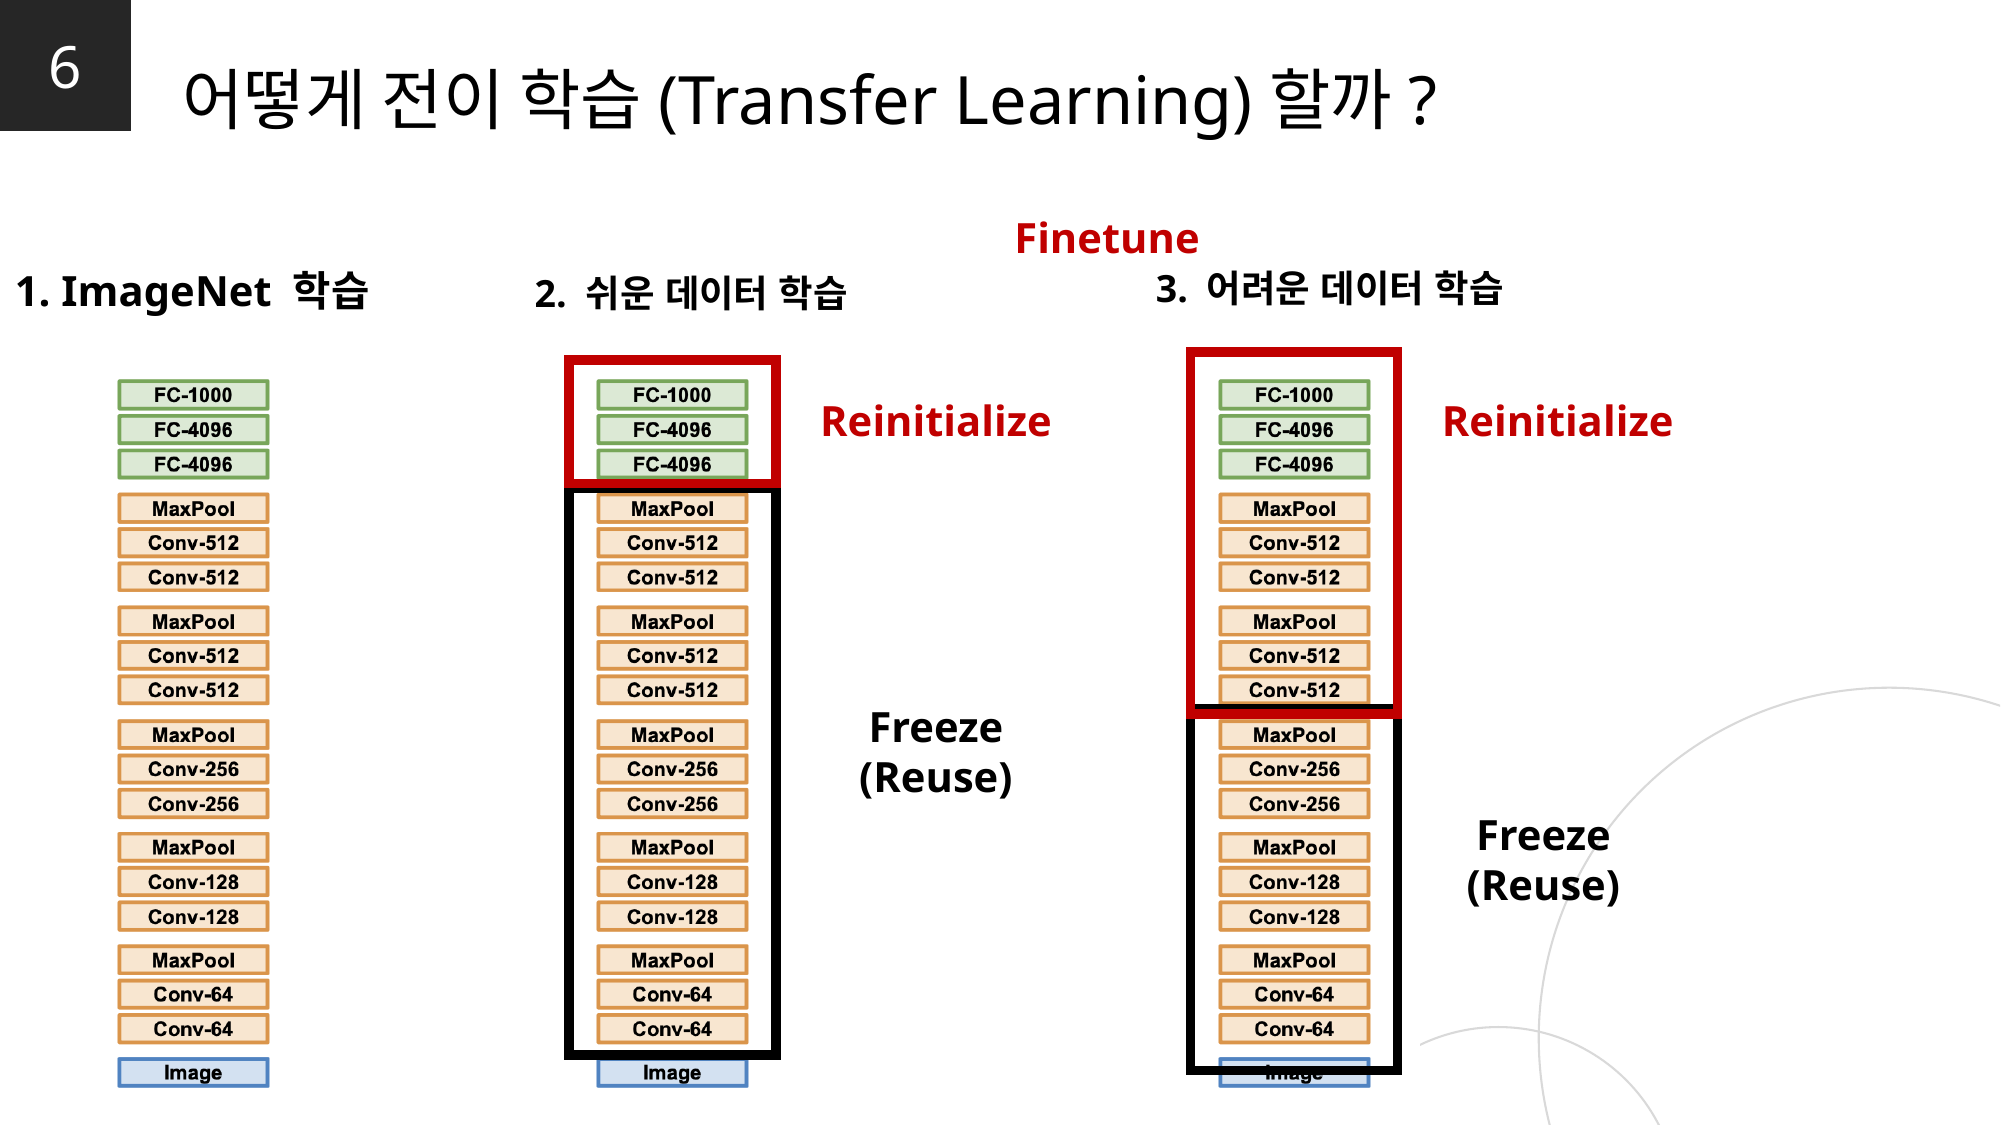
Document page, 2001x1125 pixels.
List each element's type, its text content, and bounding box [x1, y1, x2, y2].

text_box 어떻게 전이 학습(Transfer Learning)할까? [167, 50, 1453, 146]
picture [1190, 359, 1420, 1125]
text_box 6 [0, 0, 132, 132]
text_box 2. 쉬운 데이터 학습 [519, 262, 864, 323]
picture [568, 359, 798, 1125]
text_box Freeze (Reuse) [1451, 801, 1636, 917]
text_box [1189, 351, 1398, 715]
text_box 3. 어려운 데이터 학습 [1141, 257, 1519, 318]
text_box Reinitialize [805, 387, 1067, 452]
text_box 1. ImageNet 학습 [0, 257, 408, 323]
text_box Finetune [999, 204, 1215, 269]
text_box Freeze (Reuse) [844, 693, 1028, 808]
picture [89, 359, 319, 1125]
text_box Reinitialize [1427, 387, 1689, 452]
